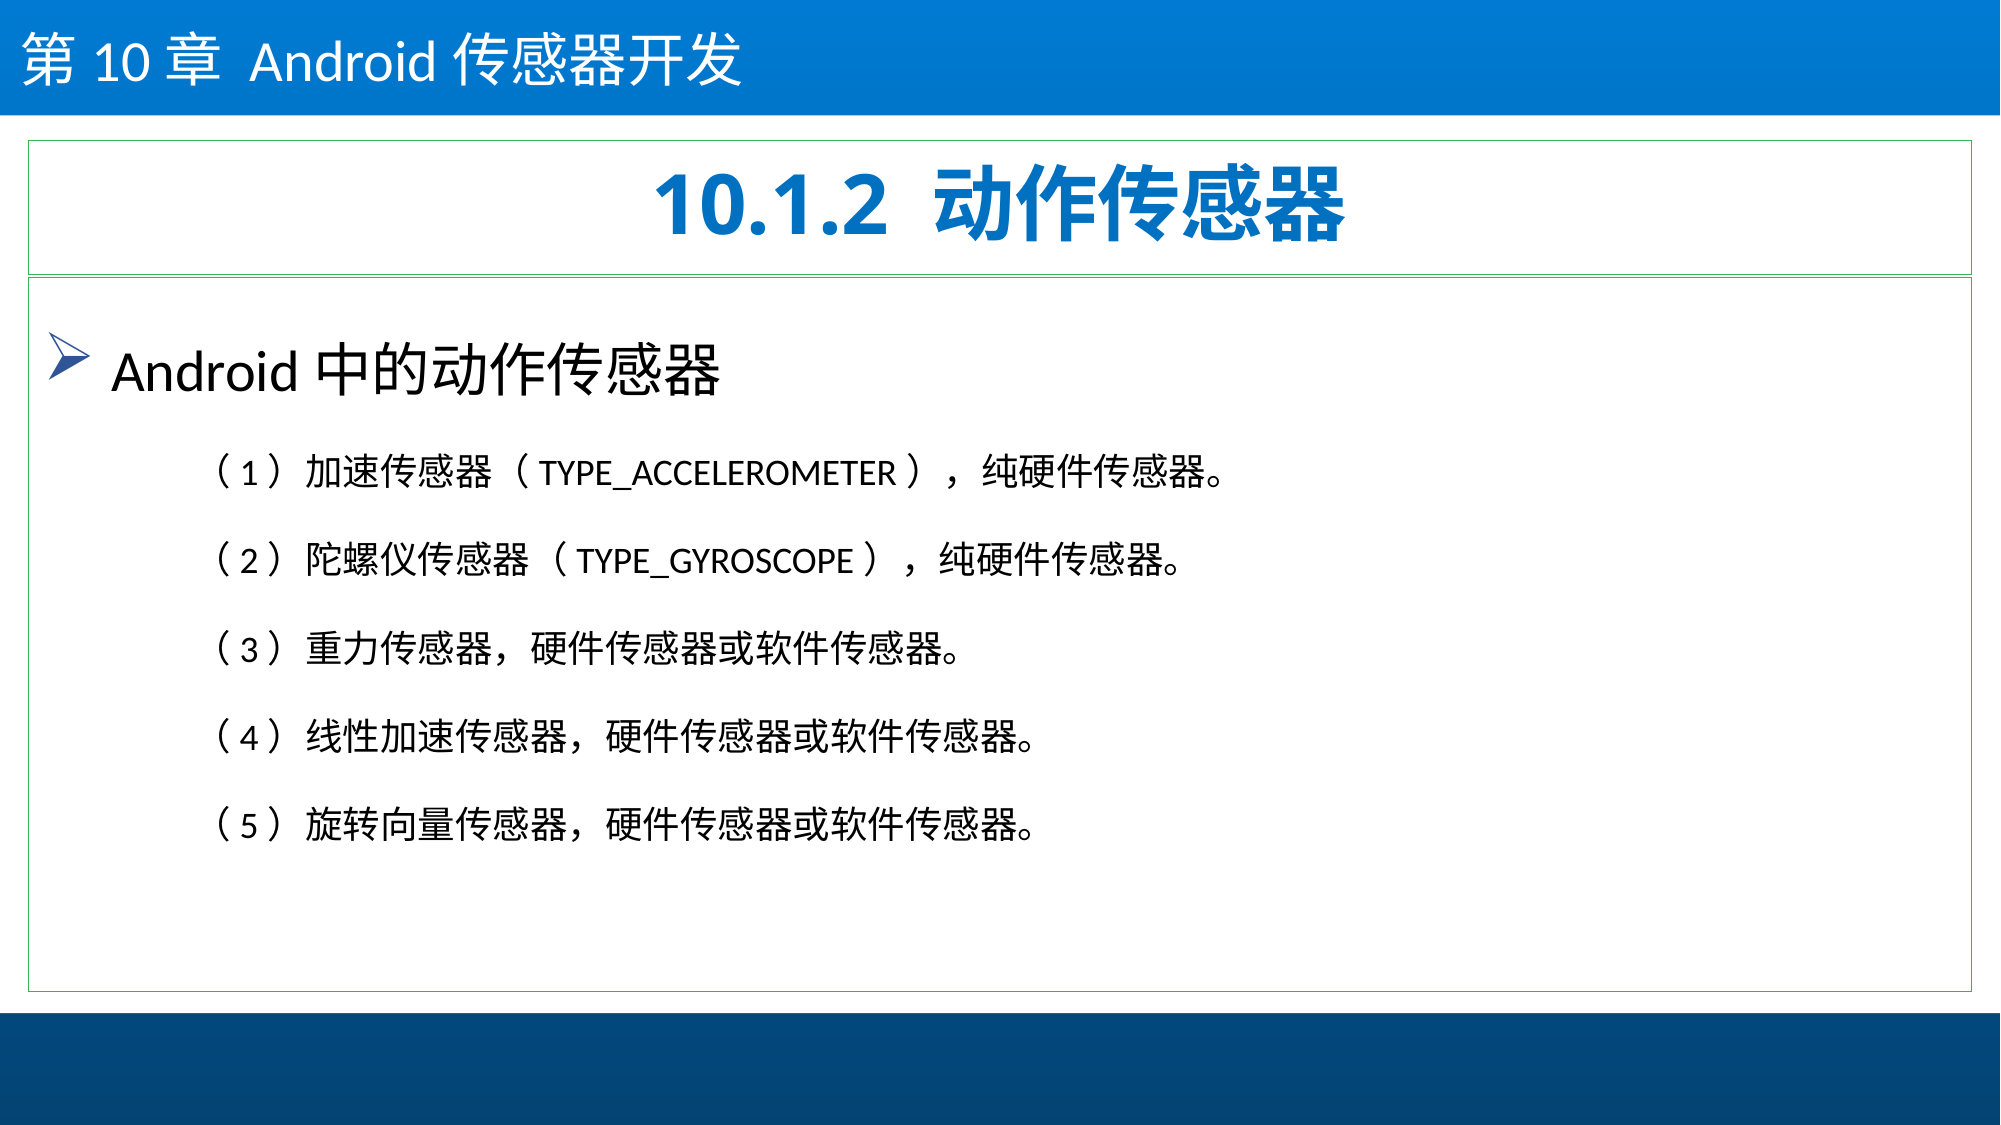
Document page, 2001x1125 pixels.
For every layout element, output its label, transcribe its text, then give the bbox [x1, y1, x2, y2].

list Android中的动作传感器 （1）加速传感器（TYPE_ACCELEROMETER），纯硬件传感器。 （2）陀螺仪传感器（TYPE_GYROSCOPE），纯硬件传感器。 （3）重力传感器，硬件传感器或软件传感器。 （4）线性加速传感器，硬件传感器或软件传感器。 （5）旋转向量传感器，硬件传感器或软件传感器。 [28, 277, 1972, 992]
title 10.1.2 动作传感器 [28, 140, 1972, 275]
text_box [0, 114, 2000, 1014]
text_box 第10章 Android传感器开发 [4, 16, 759, 101]
